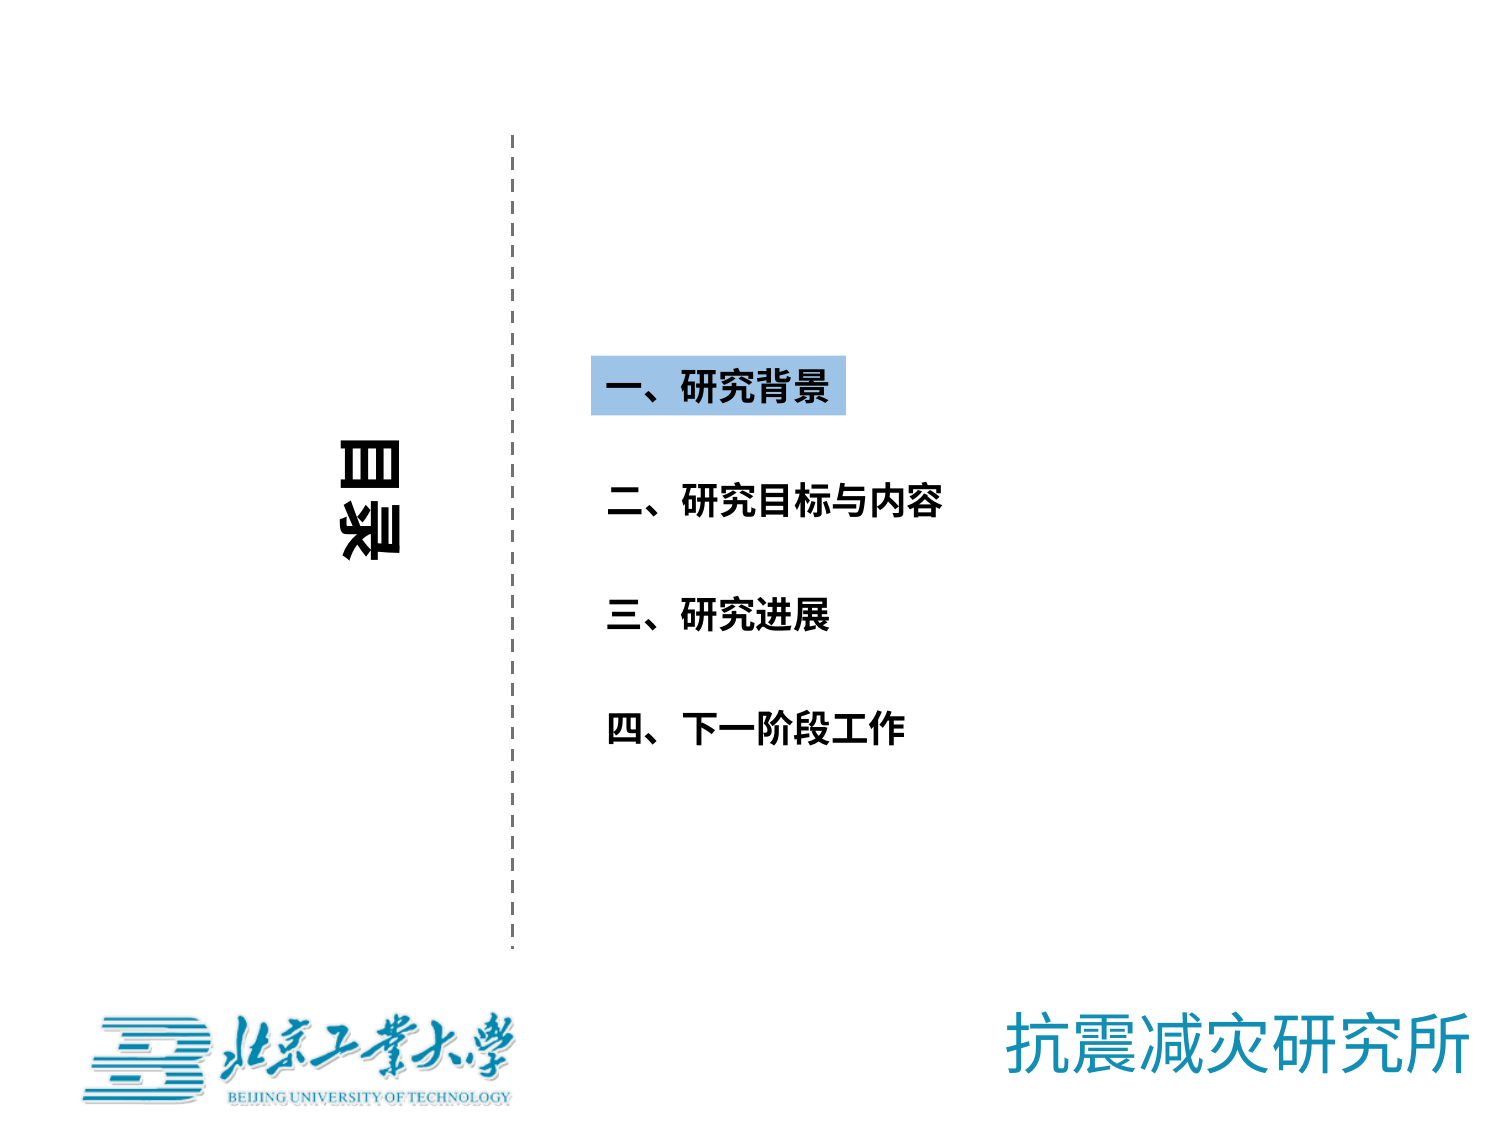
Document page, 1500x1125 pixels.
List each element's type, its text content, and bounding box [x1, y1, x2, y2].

text_box 二、研究目标与内容 [592, 469, 960, 530]
text_box 目录 [309, 416, 421, 565]
text_box 一、研究背景 [591, 355, 846, 416]
picture [67, 1001, 561, 1125]
text_box 三、研究进展 [591, 583, 846, 643]
text_box 四、下一阶段工作 [591, 697, 922, 757]
